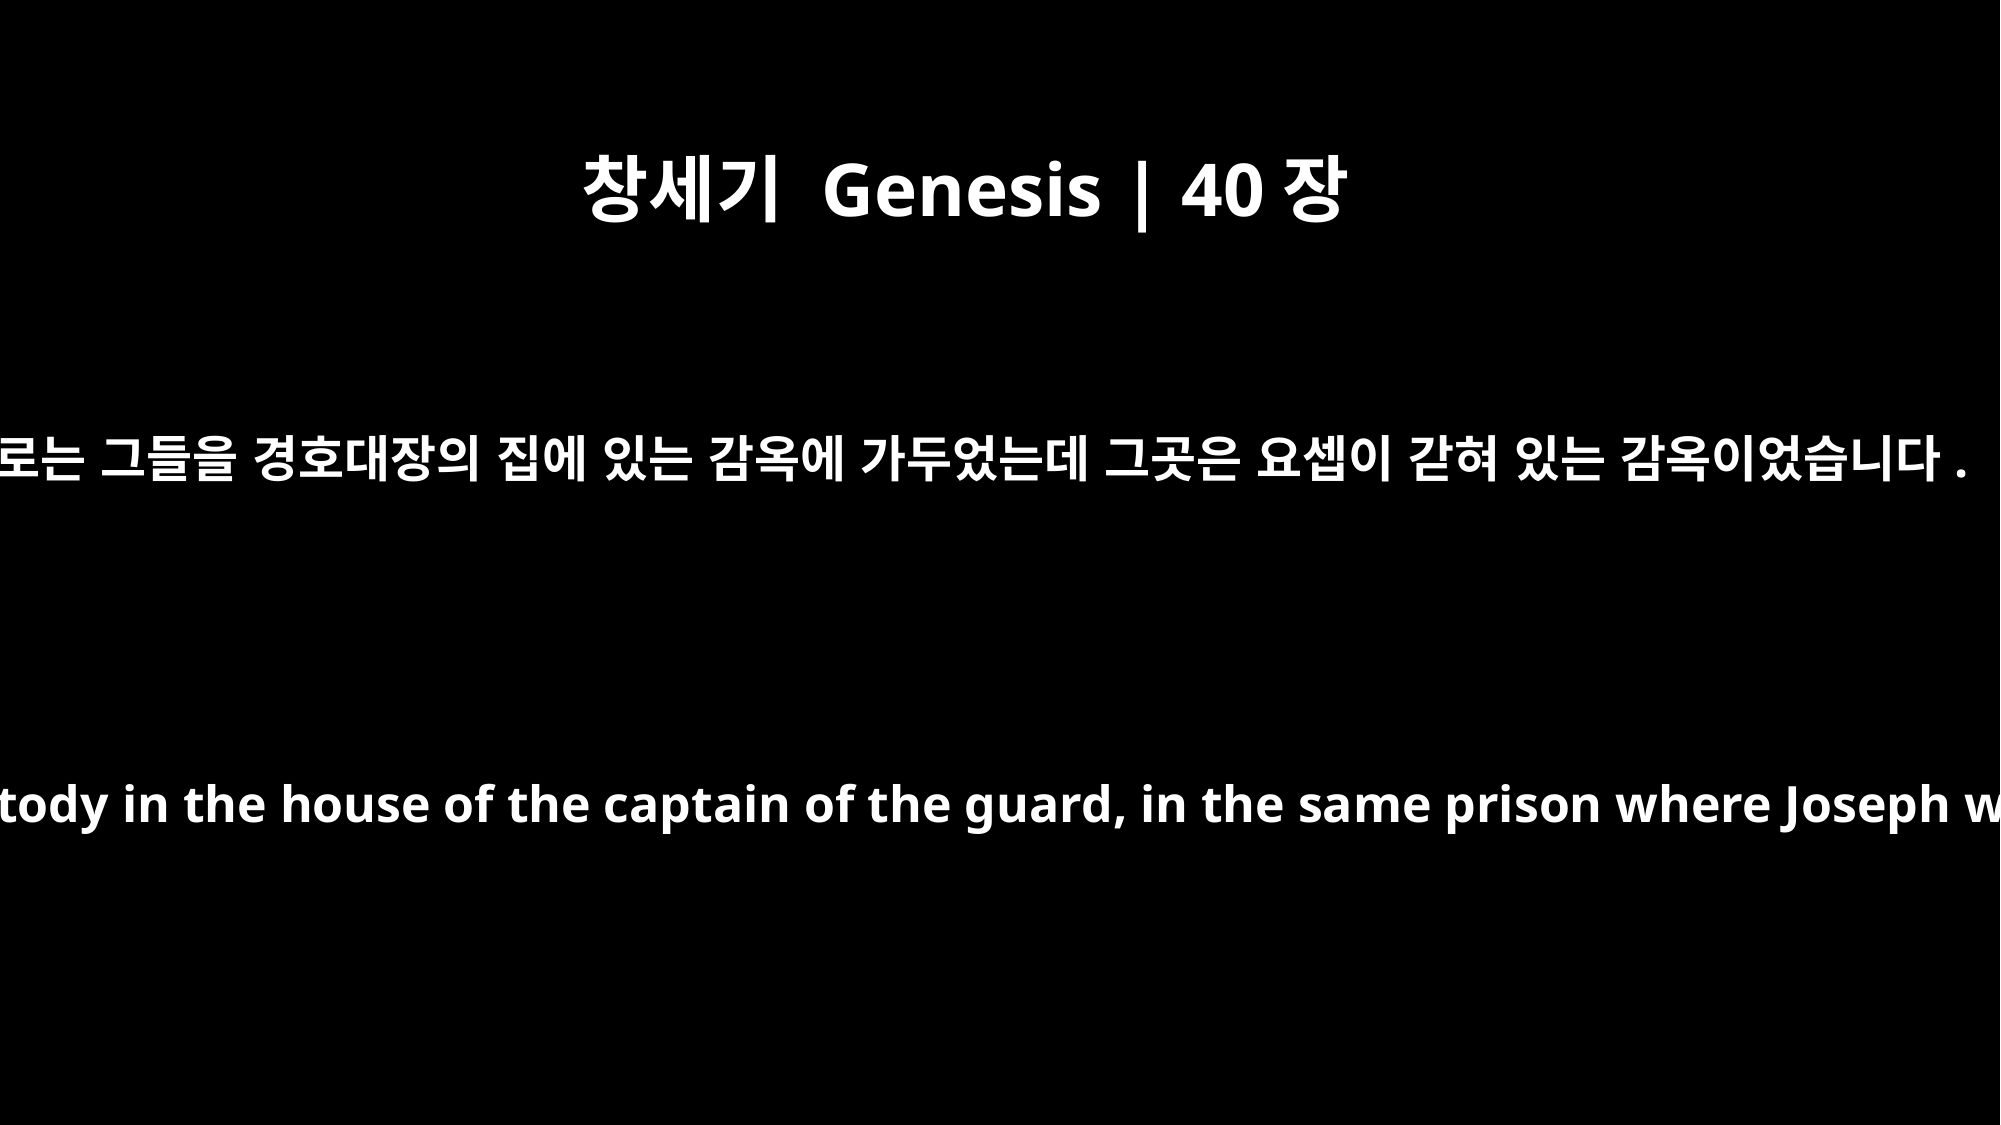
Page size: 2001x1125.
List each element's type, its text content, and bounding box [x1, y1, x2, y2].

text_box and put them in custody in the house of the captain of the guard, in the same prison where Joseph was confined. [0, 764, 2000, 840]
text_box 3 바로는 그들을 경호대장의 집에 있는 감옥에 가두었는데 그곳은 요셉이 갇혀 있는 감옥이었습니다. [0, 359, 1984, 495]
text_box 창세기 Genesis | 40장 [566, 136, 1365, 239]
